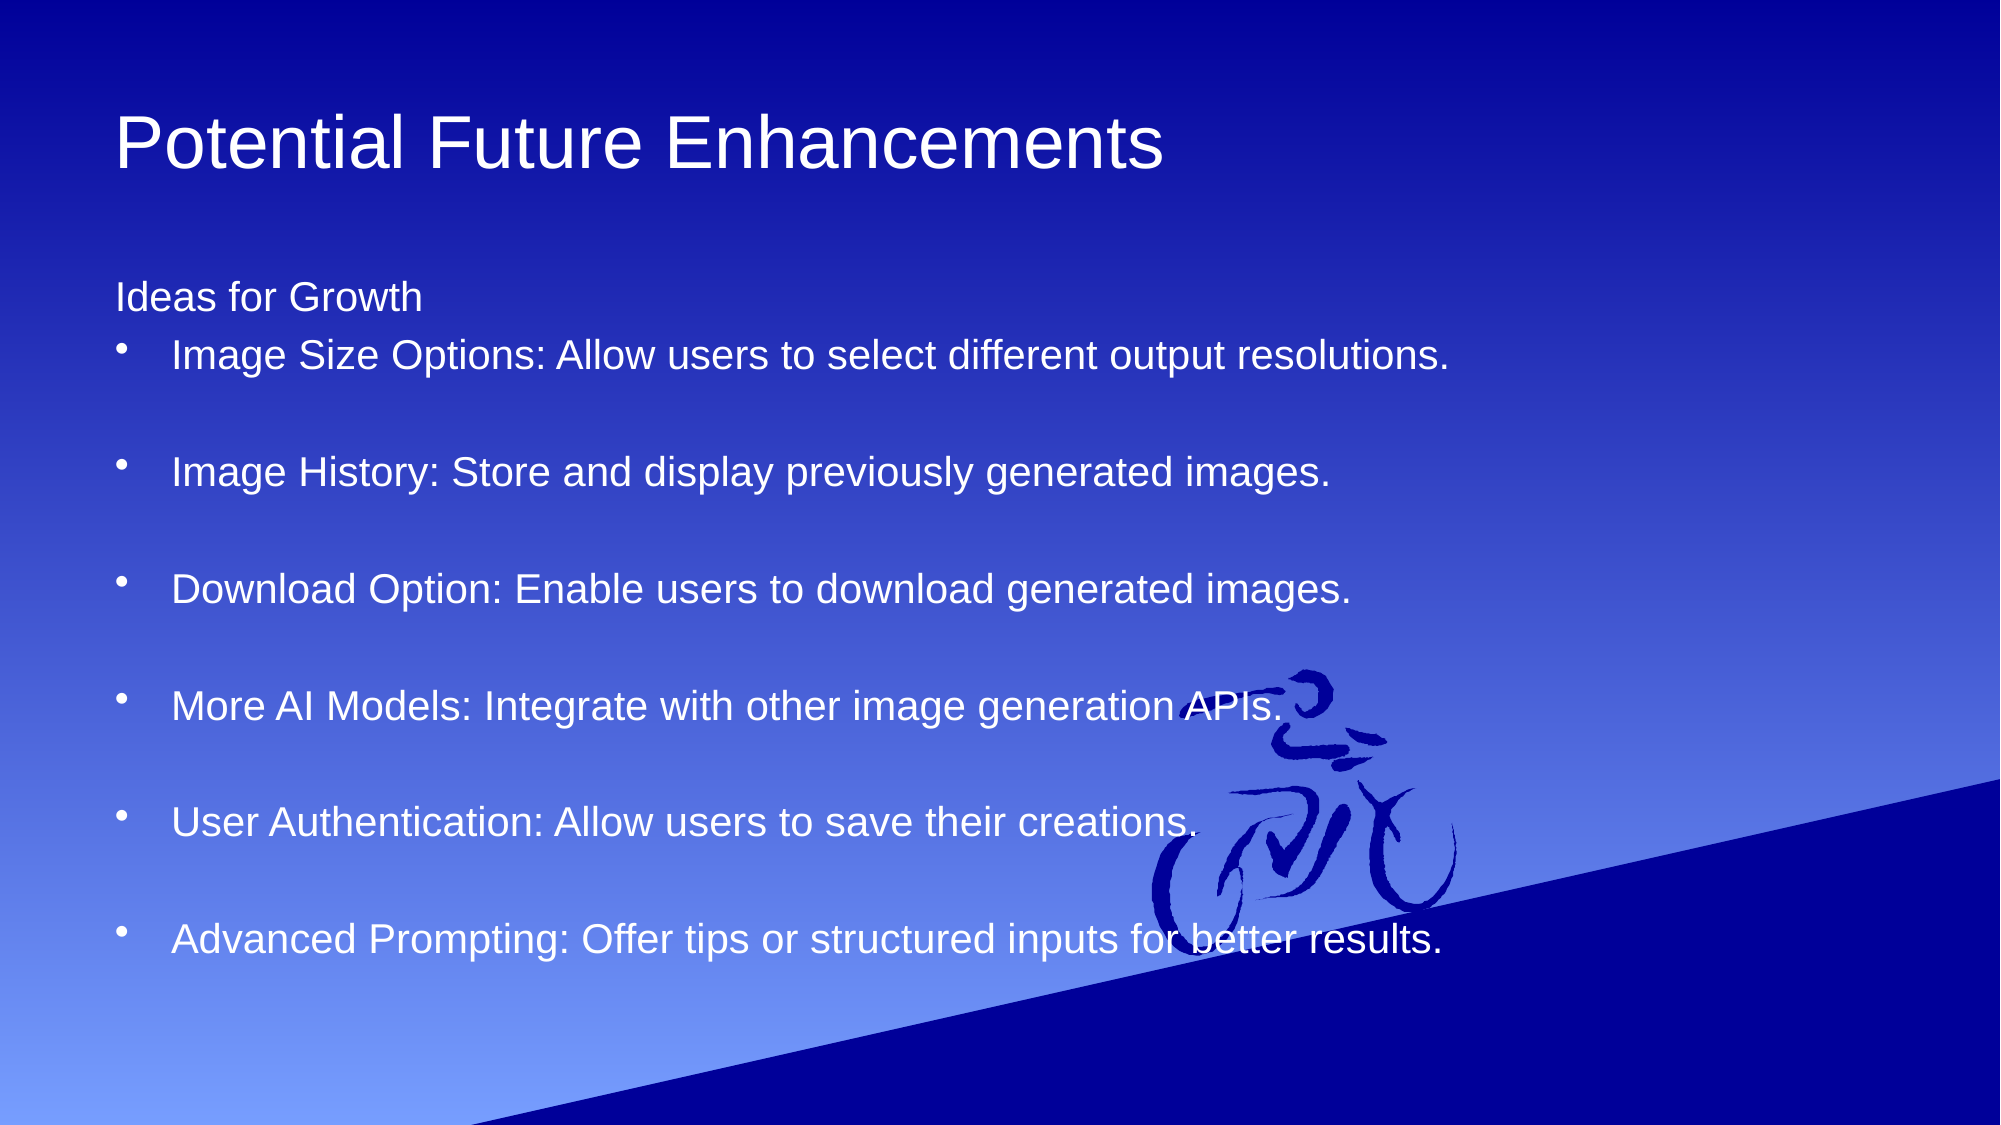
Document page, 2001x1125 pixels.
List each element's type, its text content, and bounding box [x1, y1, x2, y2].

title Potential Future Enhancements [99, 44, 1901, 233]
list Ideas for Growth Image Size Options: Allow users to select different output resolutions. Image History: Store and display previously generated images. Download Option: Enable users to download generated images. More AI Models: Integrate with other image generation APIs. User Authentication: Allow users to save their creations. Advanced Prompting: Offer tips or structured inputs for better results. [99, 262, 1901, 1006]
